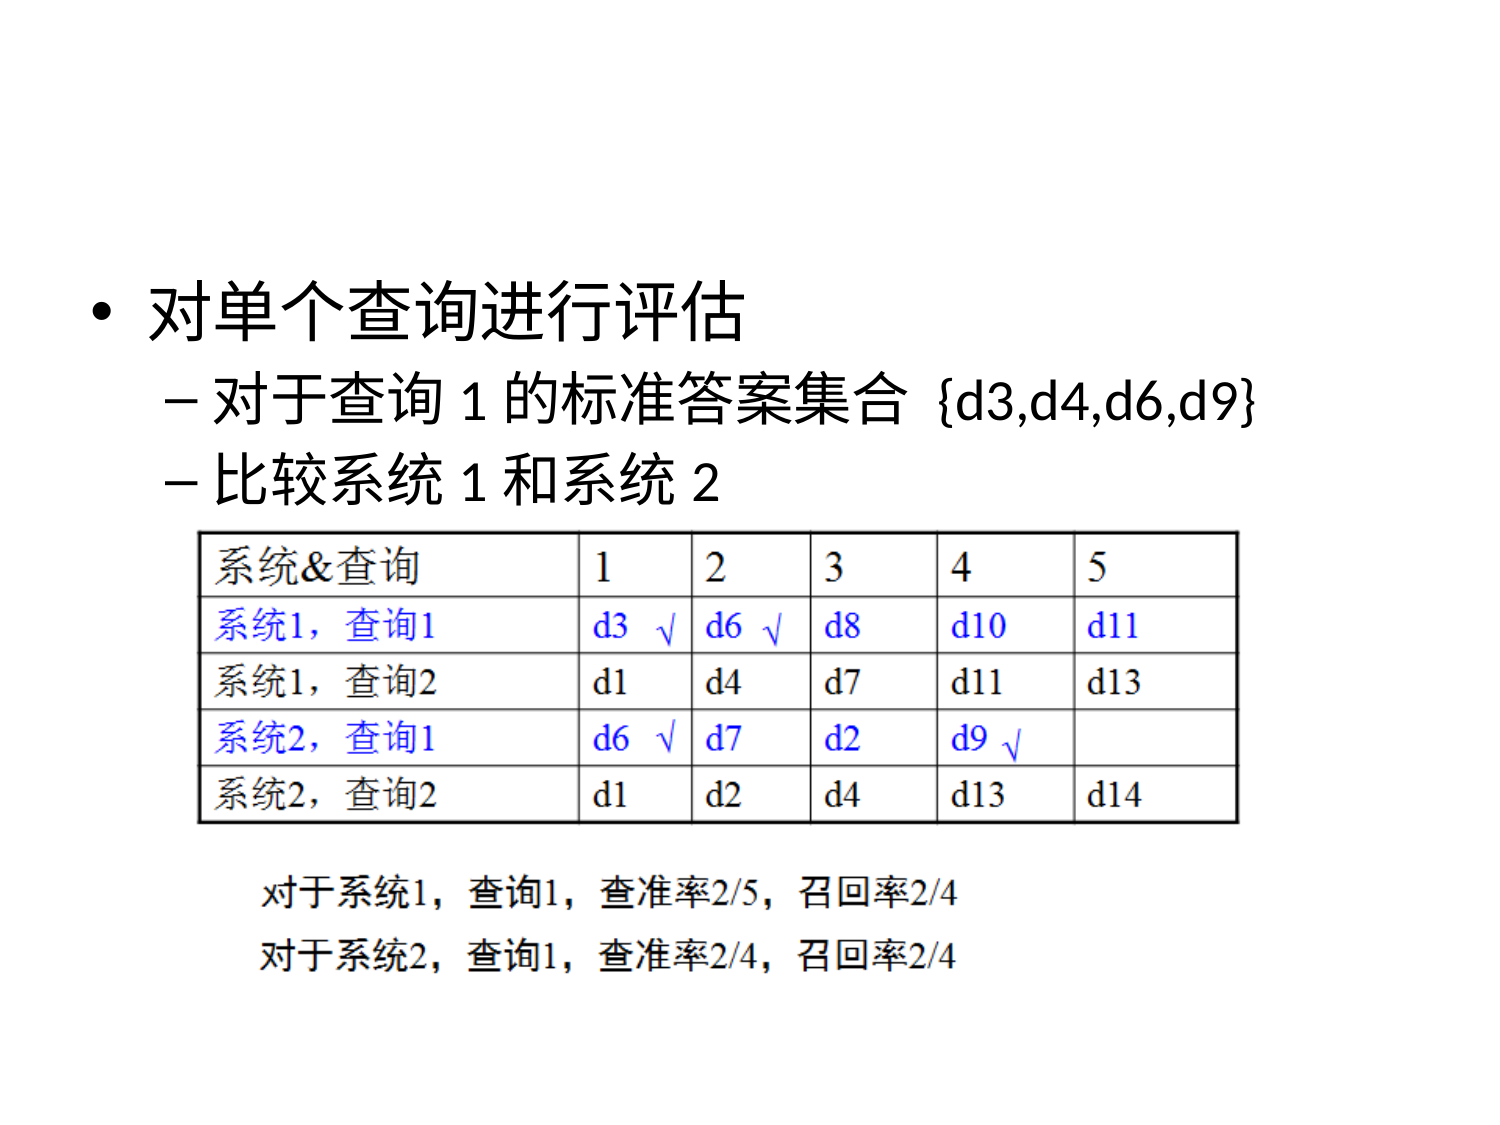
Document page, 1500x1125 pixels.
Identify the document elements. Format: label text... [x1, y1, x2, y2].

list 对单个查询进行评估 对于查询1的标准答案集合 {d3,d4,d6,d9} 比较系统1和系统2 [75, 262, 1425, 1005]
picture [194, 526, 1249, 840]
picture [253, 869, 962, 986]
